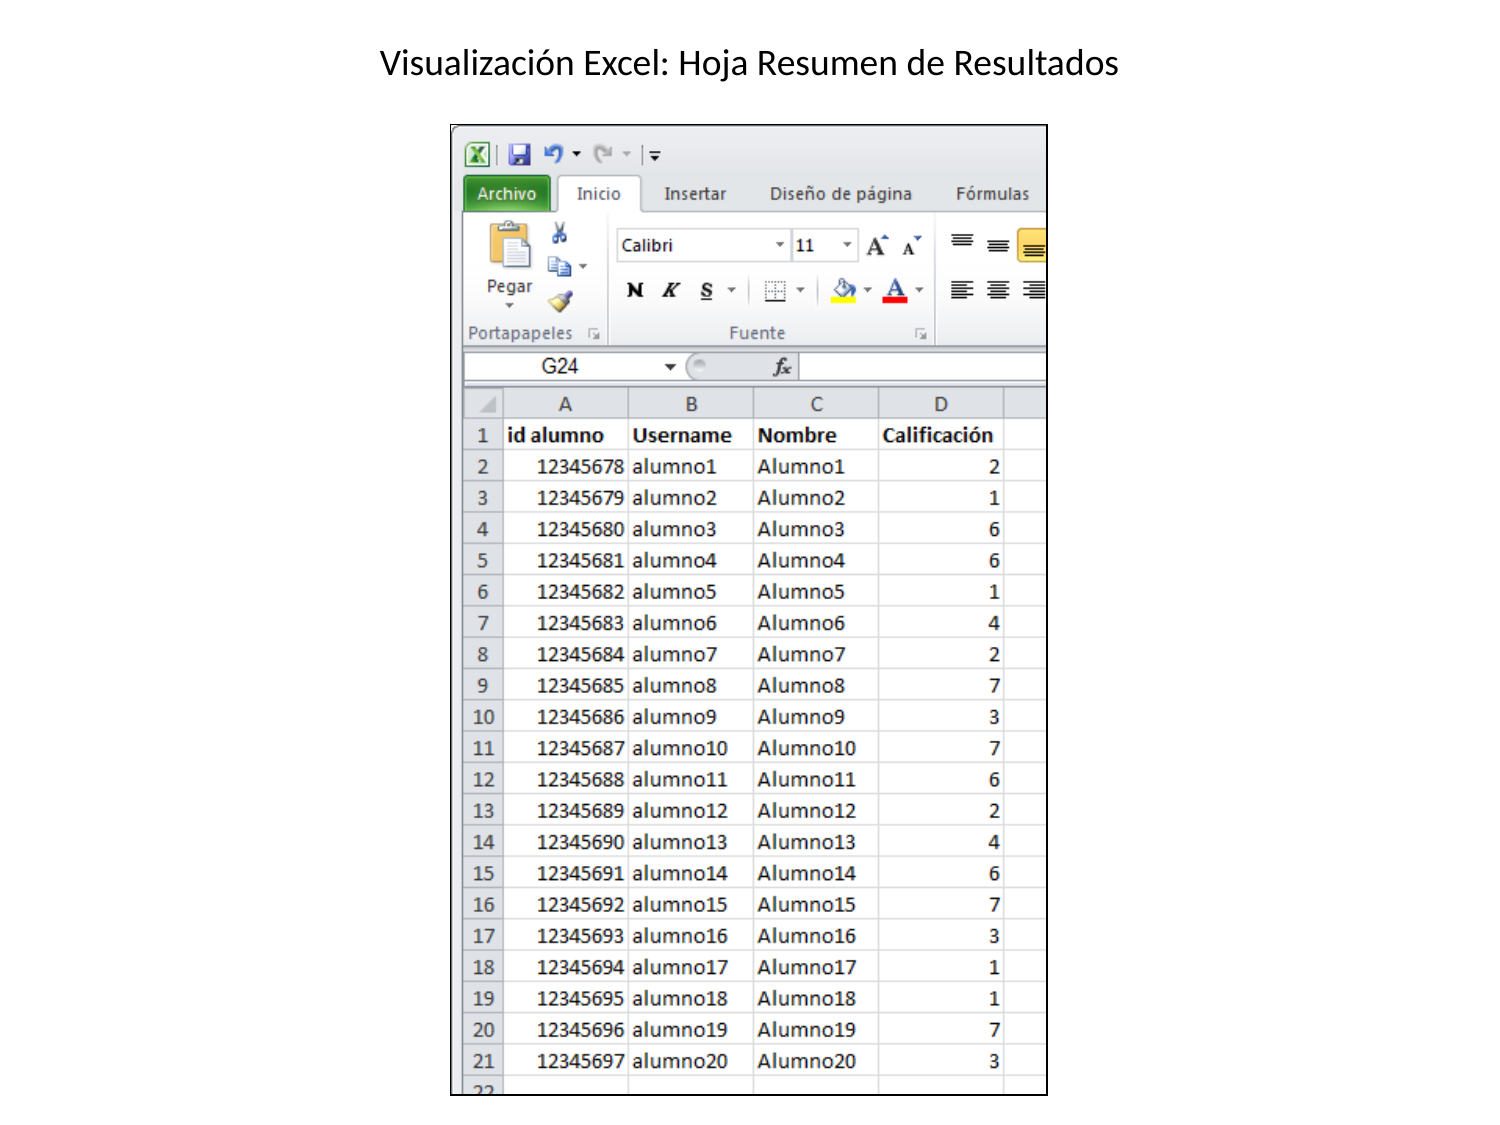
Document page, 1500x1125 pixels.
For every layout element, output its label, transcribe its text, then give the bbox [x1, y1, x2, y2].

picture [450, 125, 1047, 1095]
text_box Visualización Excel: Hoja Resumen de Resultados [0, 30, 1500, 91]
